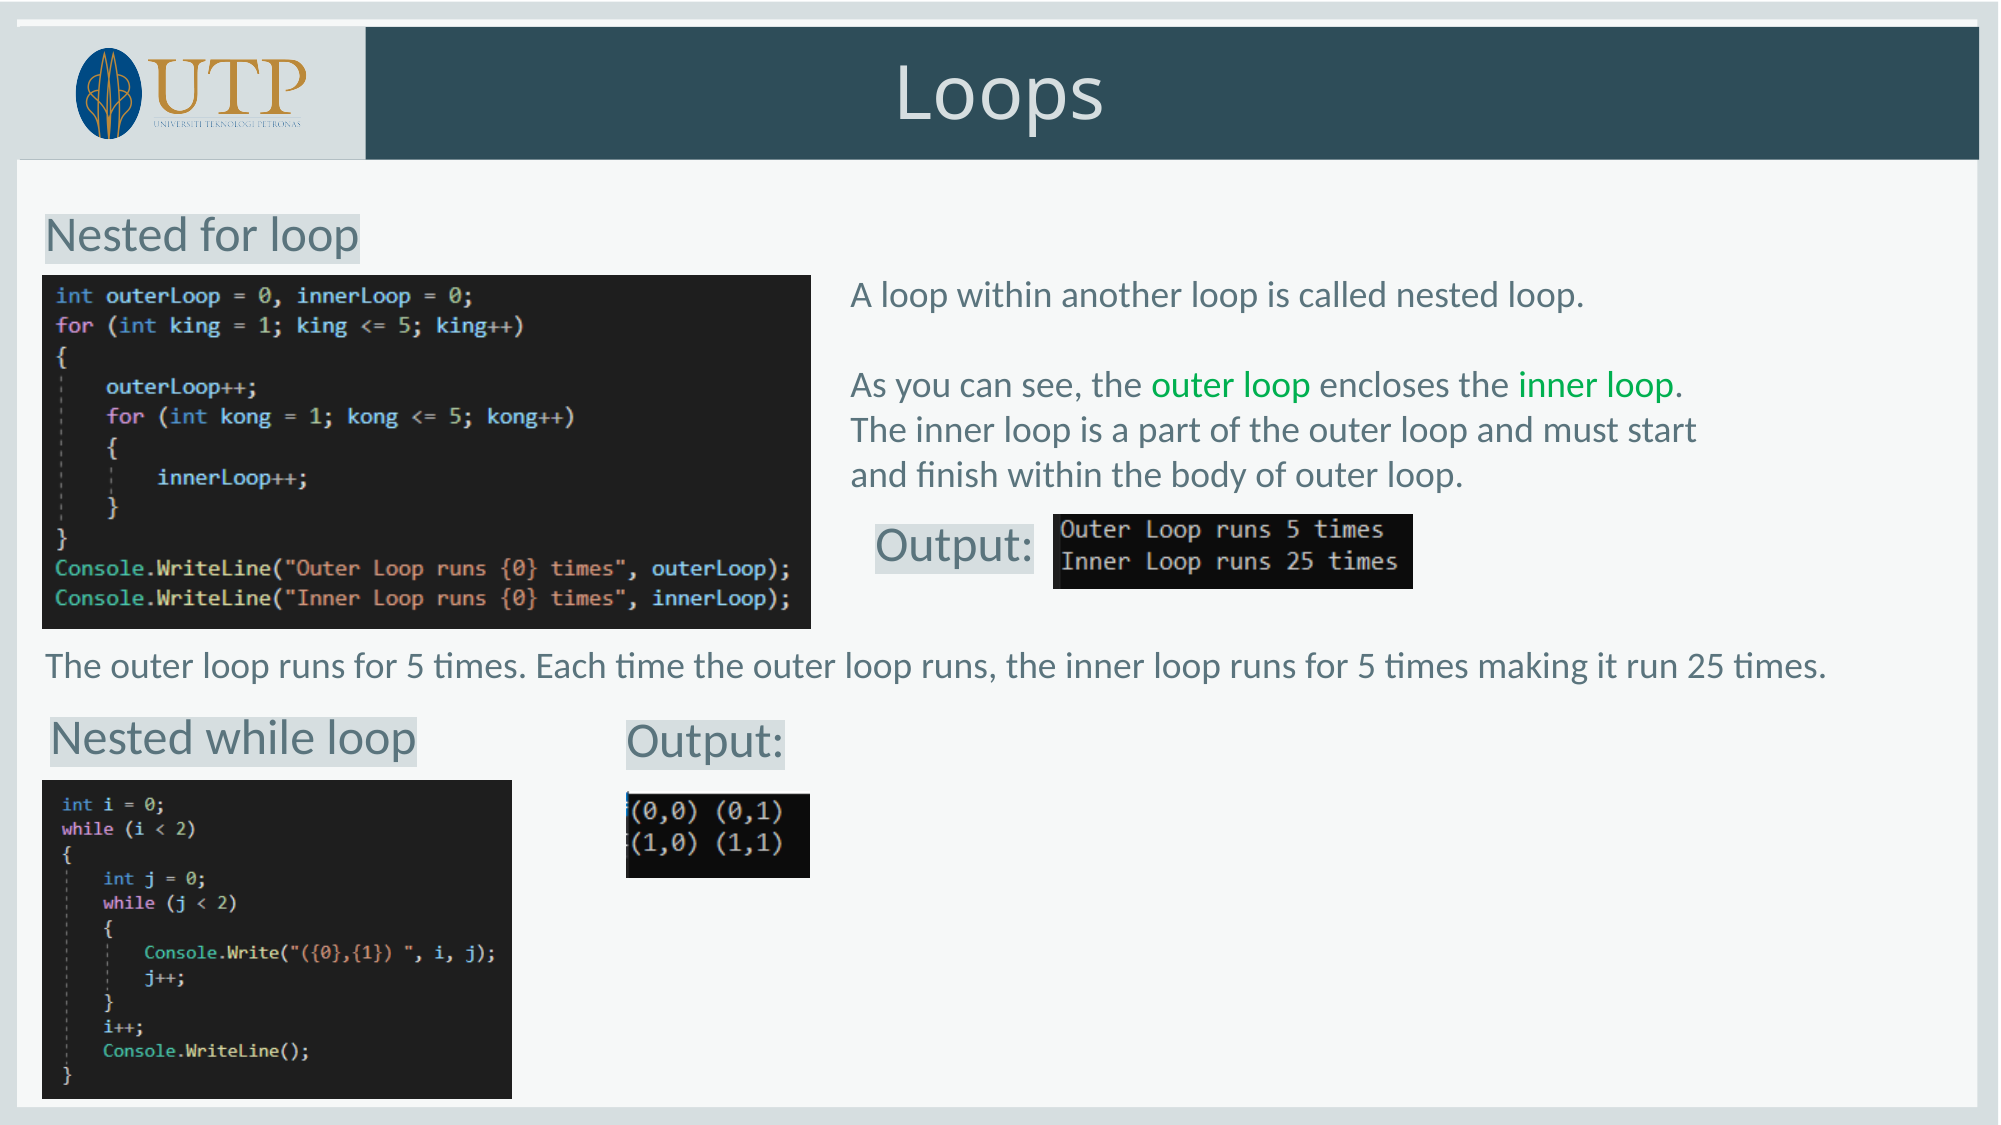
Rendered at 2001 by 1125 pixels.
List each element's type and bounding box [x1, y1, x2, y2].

picture [42, 780, 512, 1099]
picture [41, 275, 811, 629]
picture [1053, 514, 1413, 589]
picture [75, 45, 307, 142]
text_box [0, 1, 1999, 1125]
picture [626, 791, 810, 878]
